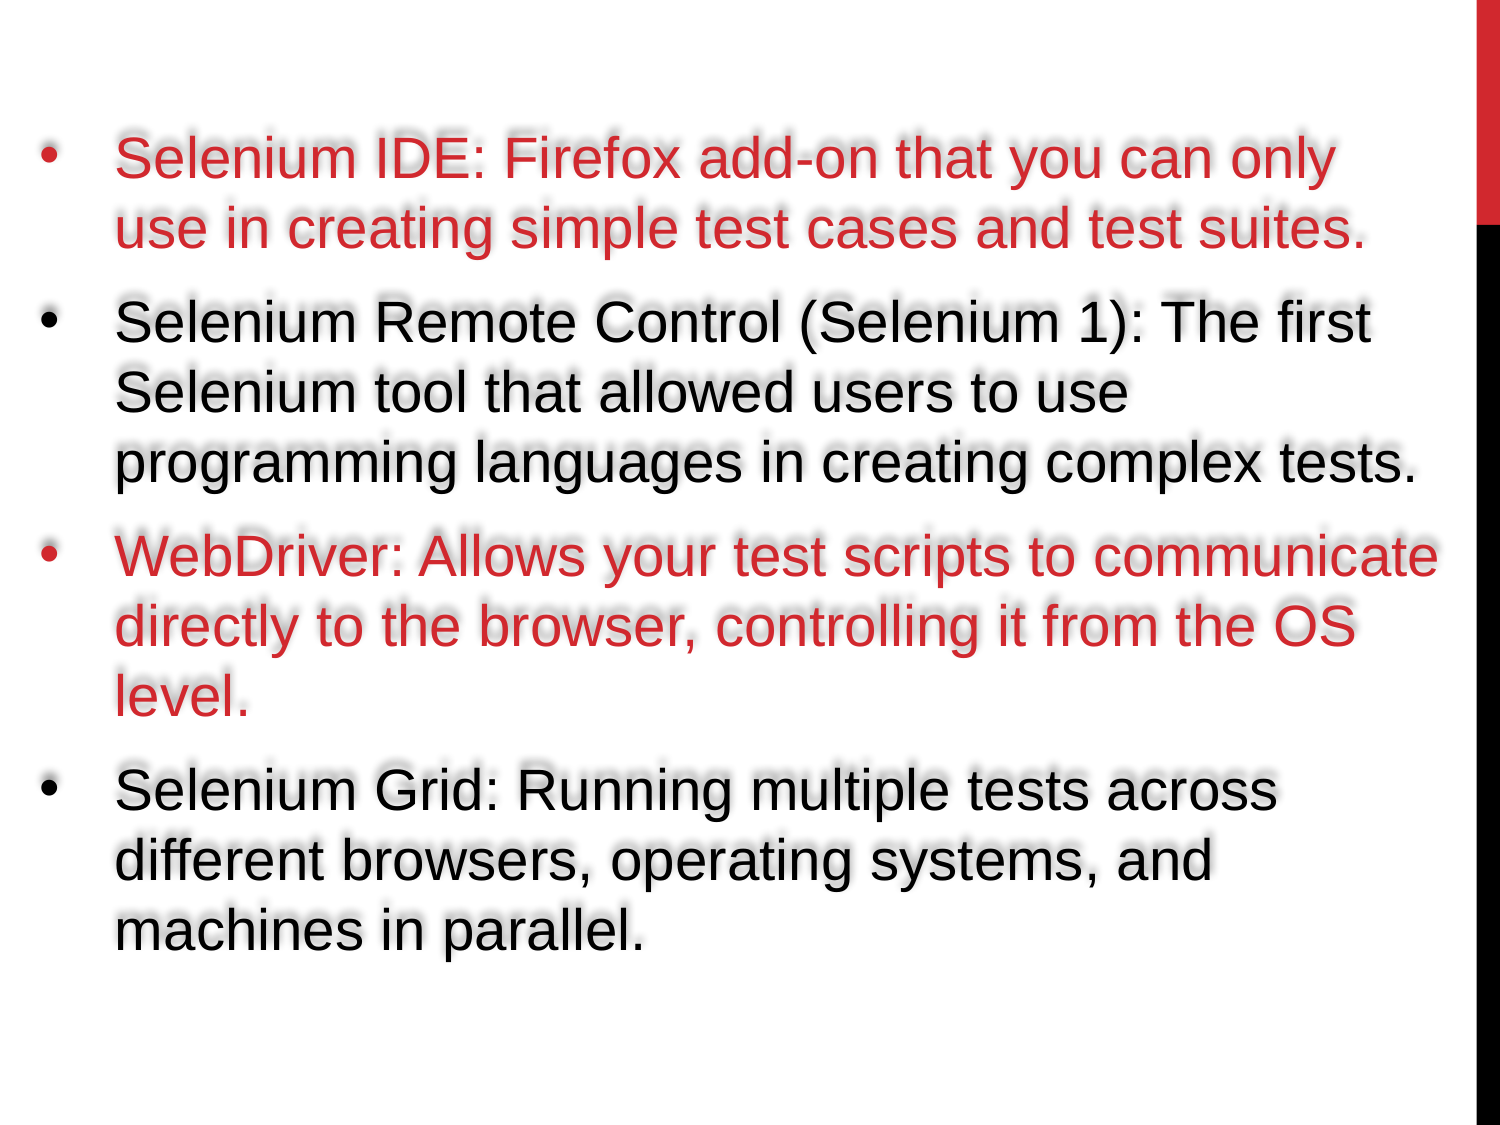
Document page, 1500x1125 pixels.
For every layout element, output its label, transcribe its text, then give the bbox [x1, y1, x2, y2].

list Selenium IDE: Firefox add-on that you can only use in creating simple test cases and test suites. Selenium Remote Control (Selenium 1): The first Selenium tool that allowed users to use programming languages in creating complex tests. WebDriver: Allows your test scripts to communicate directly to the browser, controlling it from the OS level. Selenium Grid: Running multiple tests across different browsers, operating systems, and machines in parallel. [24, 112, 1463, 888]
